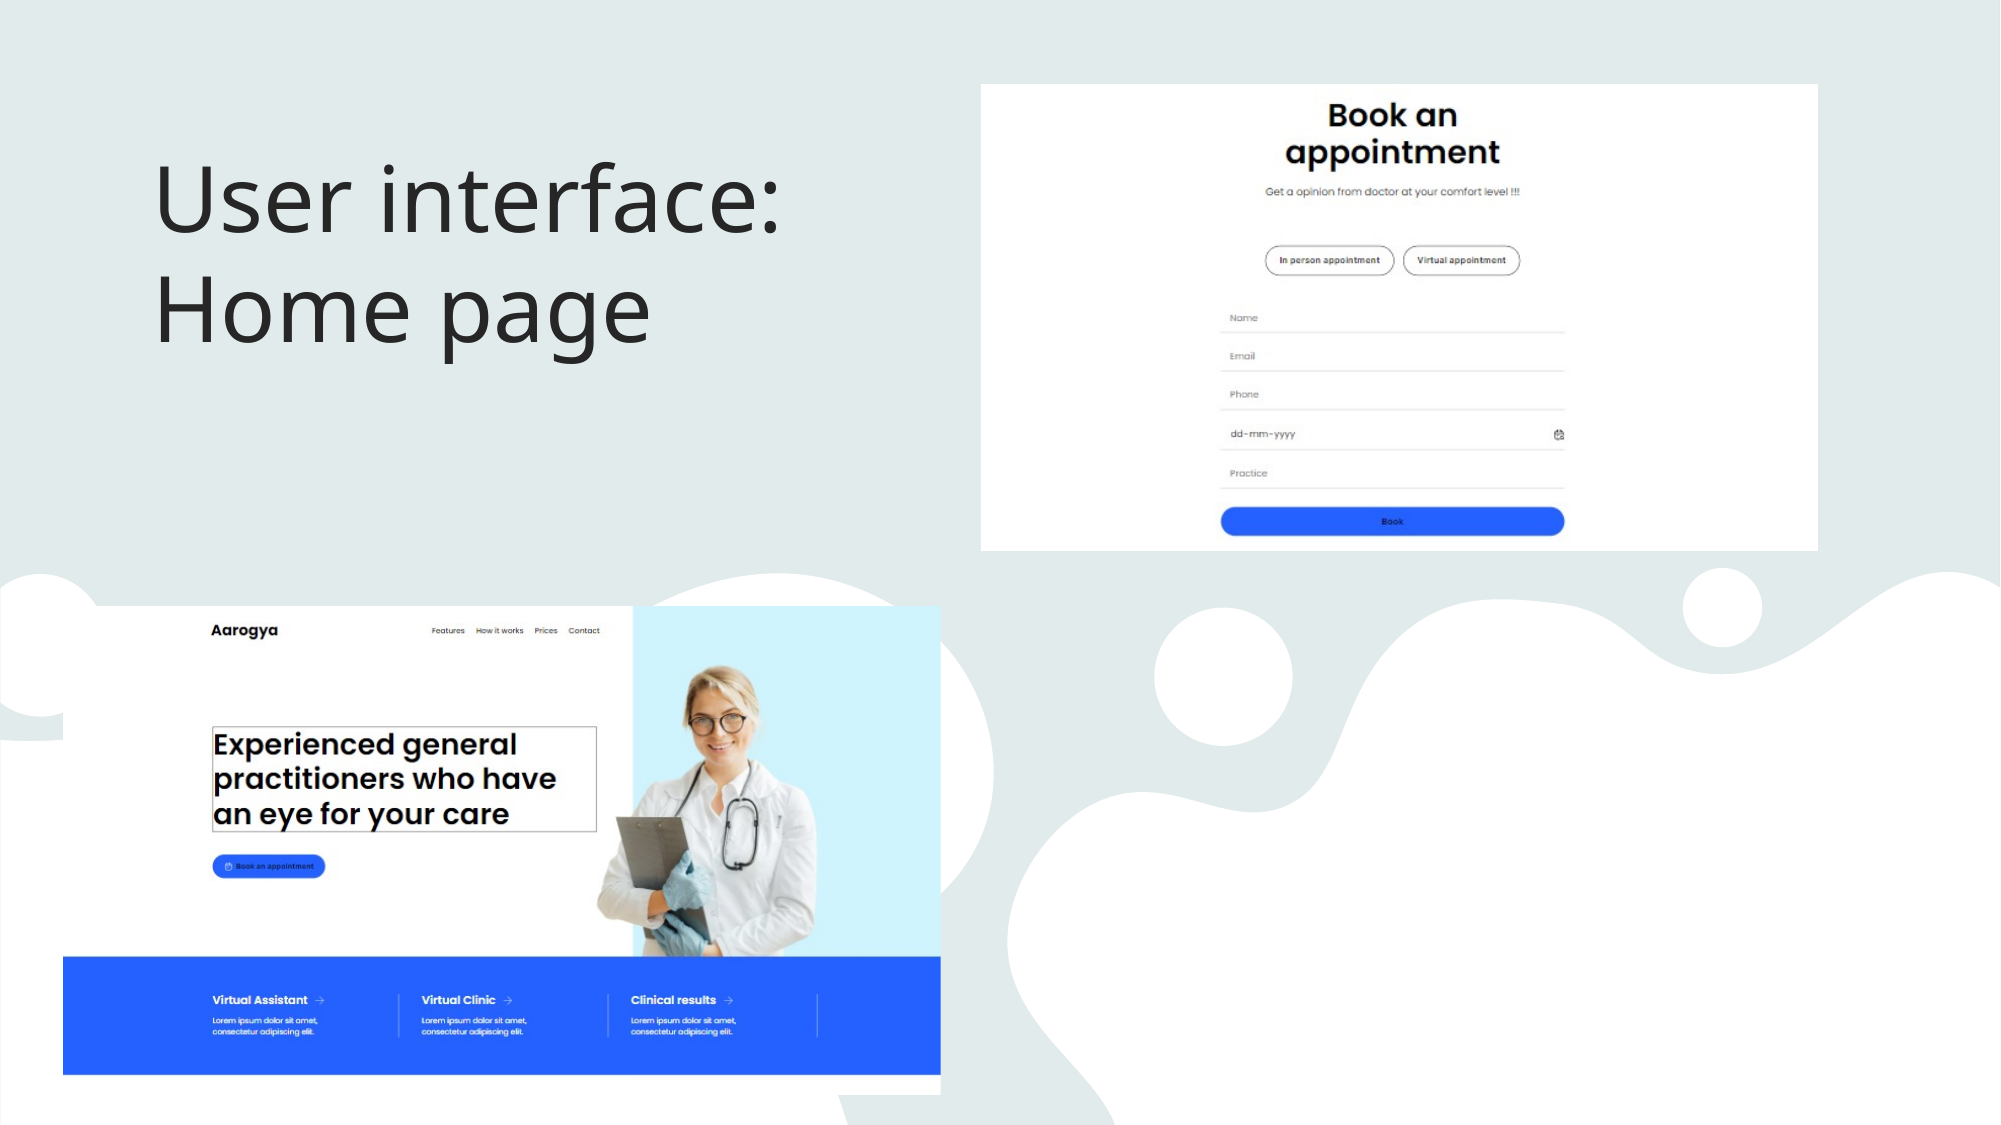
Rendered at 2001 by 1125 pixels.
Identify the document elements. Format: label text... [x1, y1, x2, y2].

picture [62, 606, 941, 1095]
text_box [0, 567, 2000, 1125]
picture [980, 84, 1818, 551]
title User interface: Home page [138, 132, 925, 525]
text_box [0, 0, 2000, 567]
